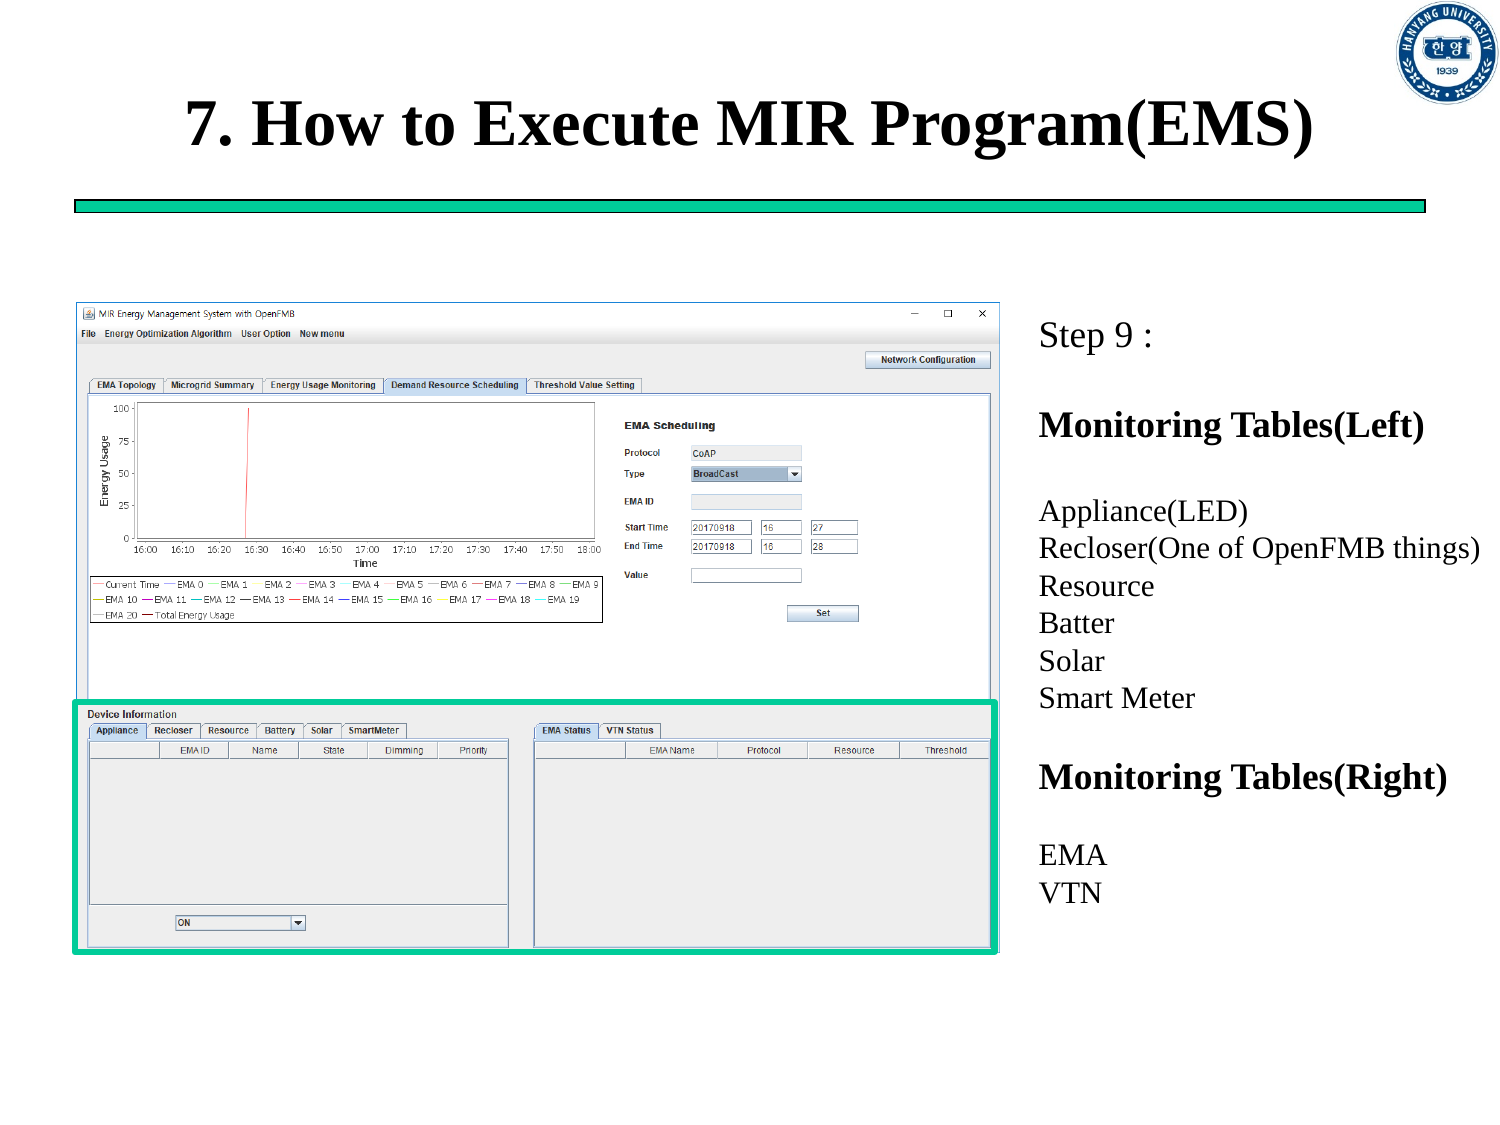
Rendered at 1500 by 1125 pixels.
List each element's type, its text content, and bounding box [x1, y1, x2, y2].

picture [76, 302, 1001, 953]
picture [1394, 0, 1500, 106]
title 7. How to Execute MIR Program(EMS) [75, 50, 1425, 188]
text_box Step 9 : Monitoring Tables(Left) Appliance(LED) Recloser(One of OpenFMB things) Resource Batter Solar Smart Meter Monitoring Tables(Right) EMA VTN [1023, 302, 1496, 917]
